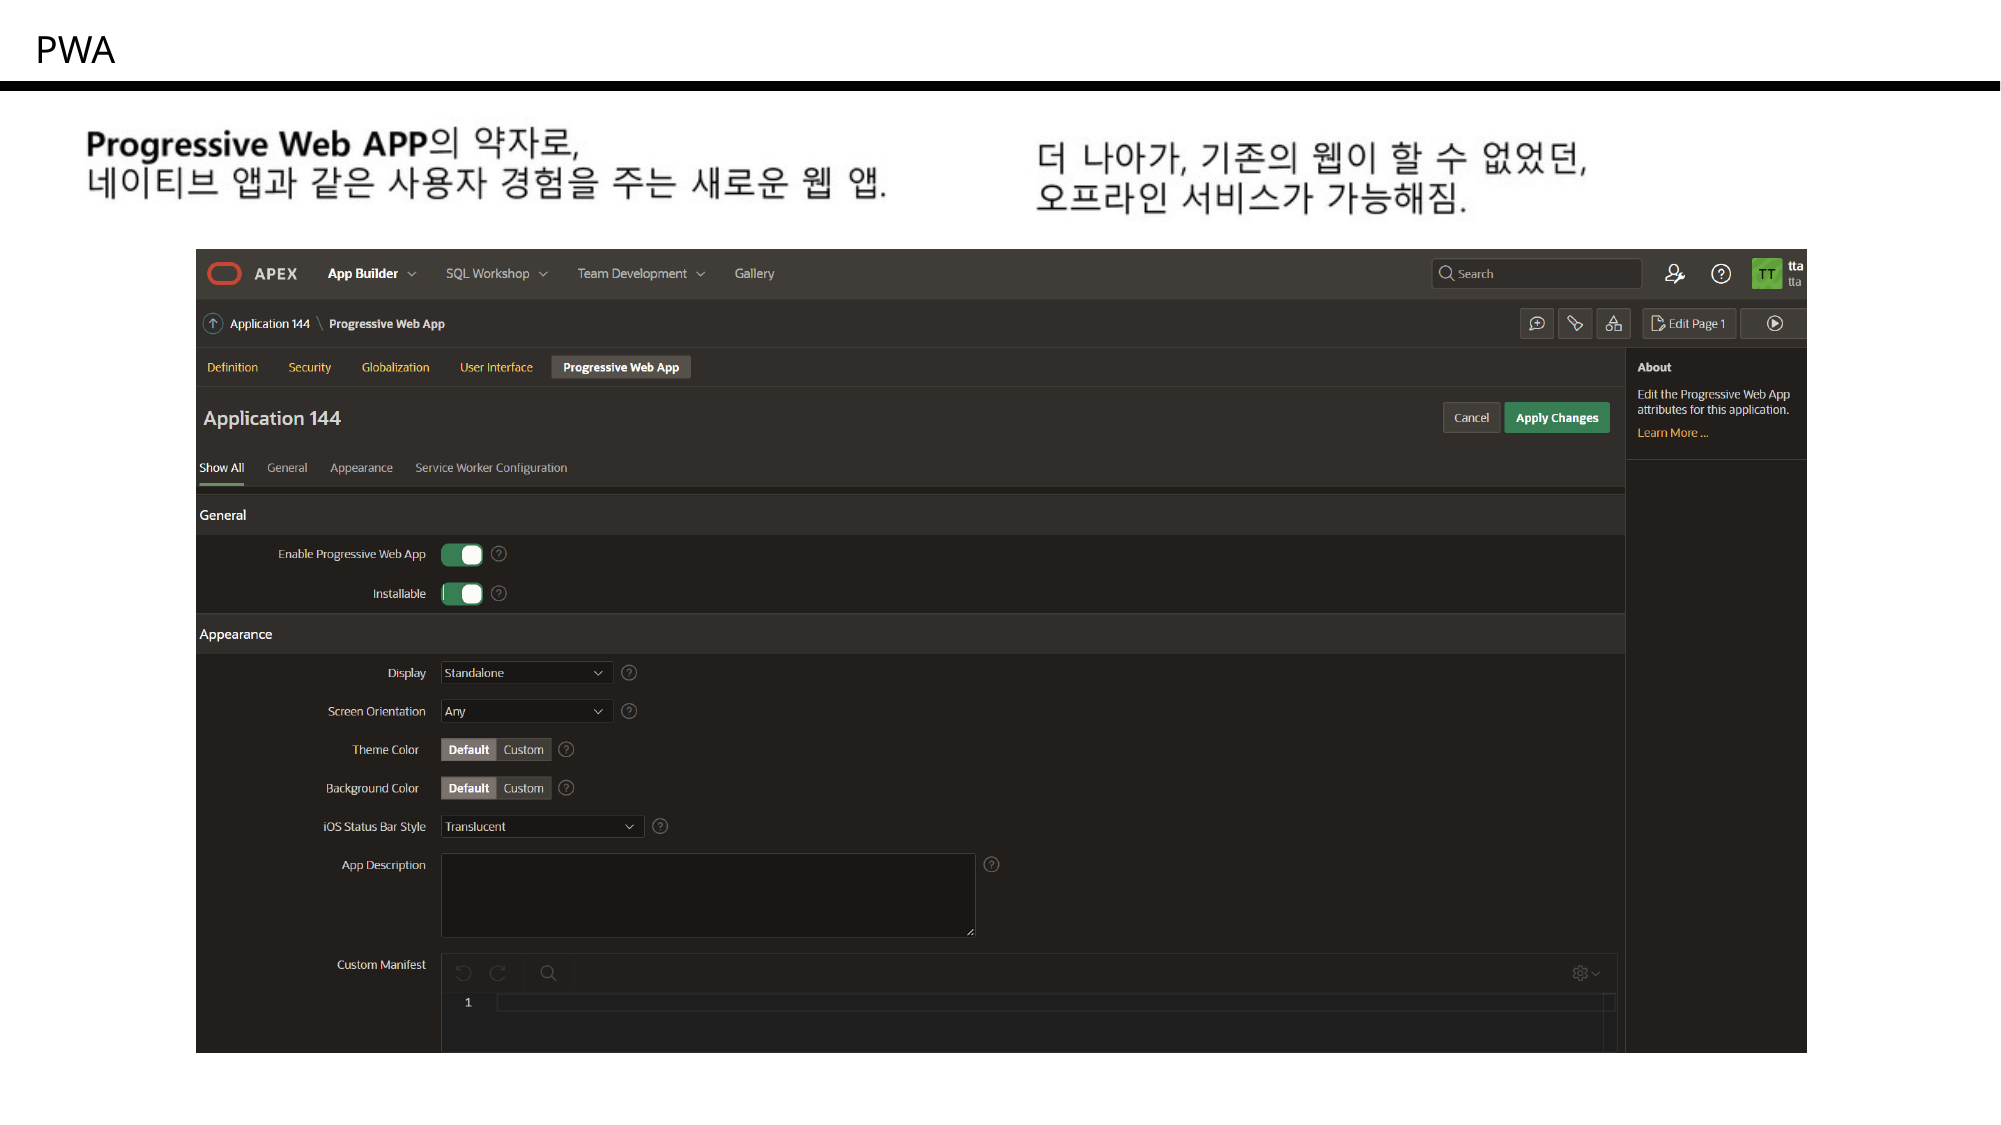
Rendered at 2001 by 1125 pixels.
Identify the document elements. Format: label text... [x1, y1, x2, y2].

picture [1001, 102, 1866, 223]
picture [196, 249, 1807, 1053]
text_box PWA [20, 18, 131, 79]
picture [51, 102, 916, 227]
